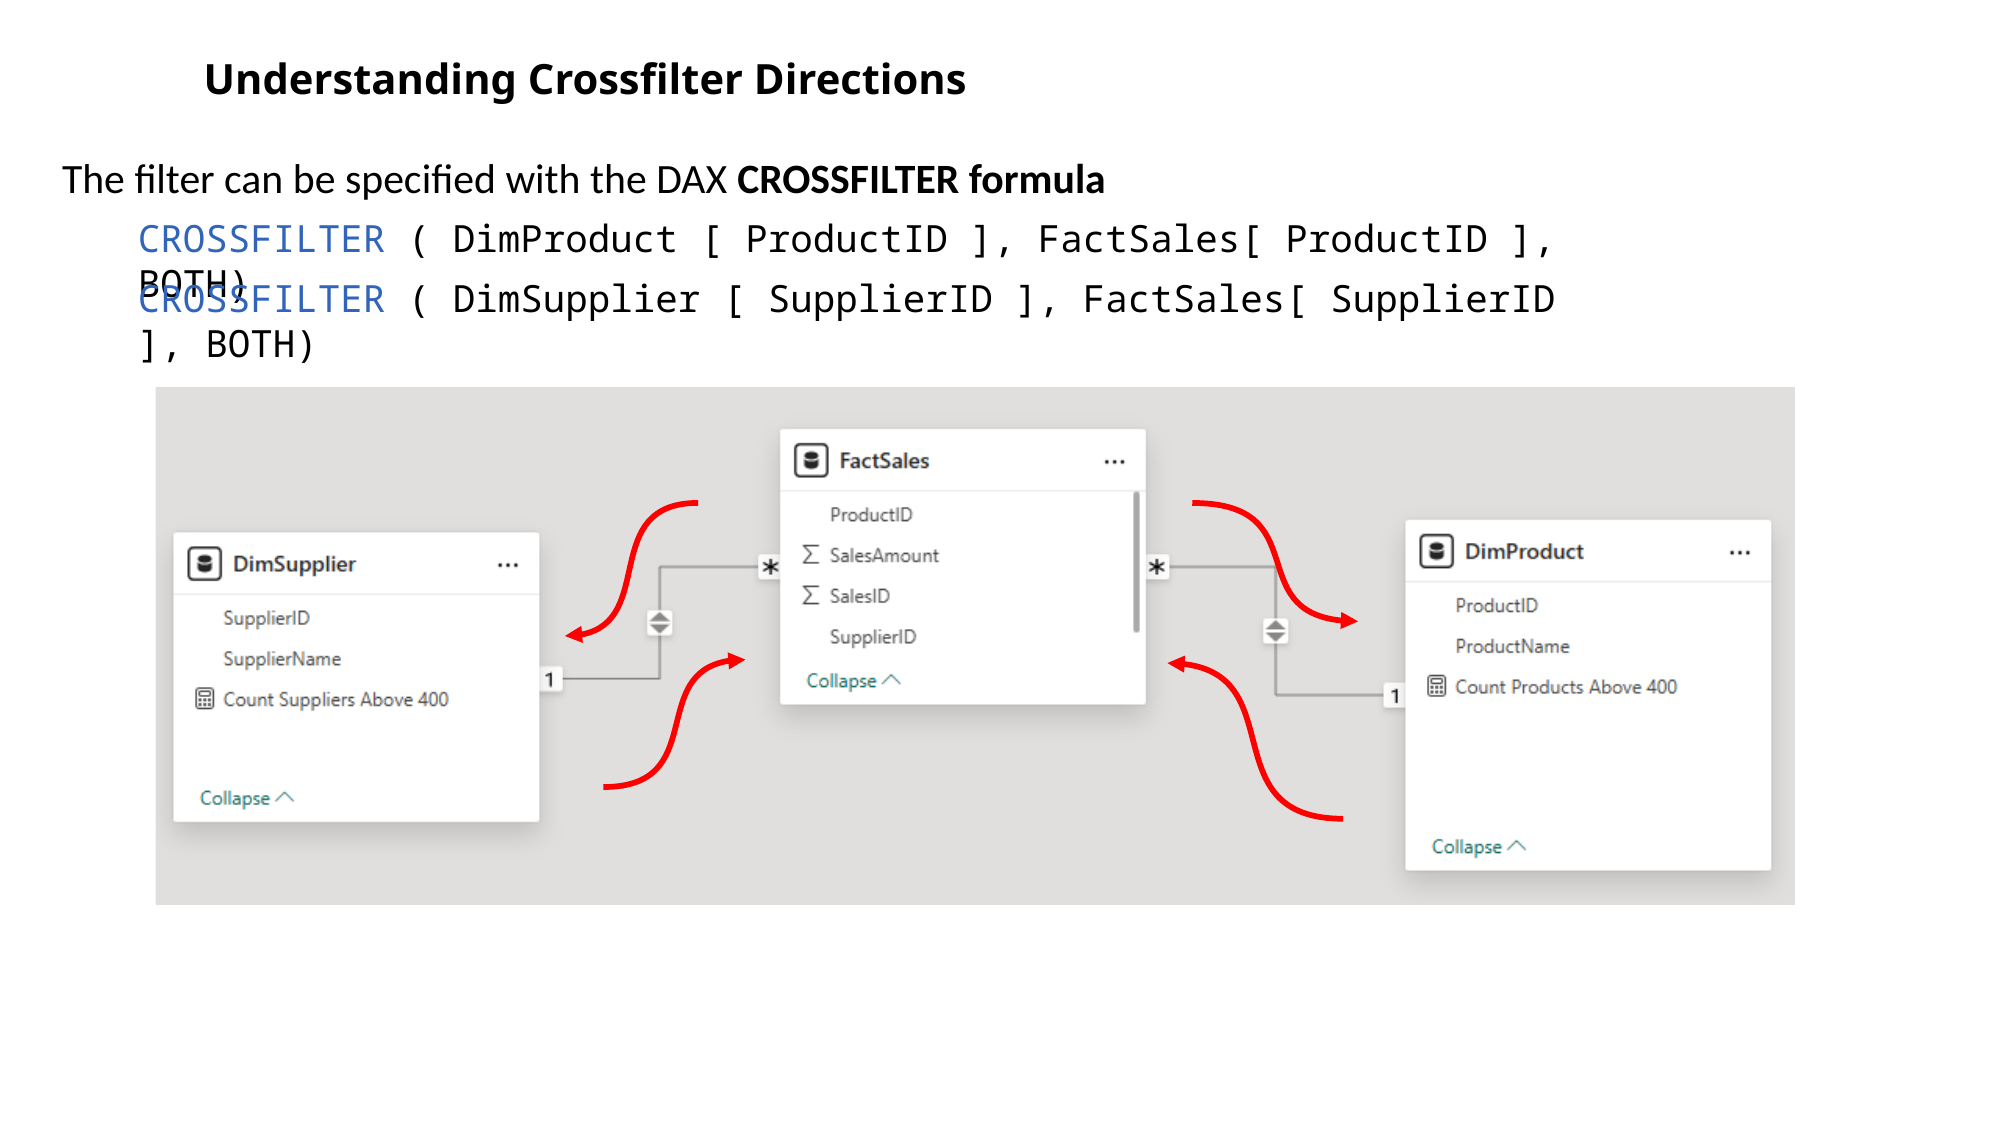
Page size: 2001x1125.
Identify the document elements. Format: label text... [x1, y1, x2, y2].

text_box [564, 502, 699, 636]
text_box CROSSFILTER ( DimSupplier [ SupplierID ], FactSales[ SupplierID ], BOTH) [123, 267, 1586, 373]
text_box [1167, 662, 1344, 819]
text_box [1192, 502, 1359, 622]
text_box The filter can be specified with the DAX CROSSFILTER formula [47, 141, 1662, 210]
picture [155, 387, 1795, 905]
text_box Understanding Crossfilter Directions [188, 45, 982, 110]
text_box CROSSFILTER ( DimProduct [ ProductID ], FactSales[ ProductID ], BOTH) [123, 207, 1586, 267]
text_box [603, 659, 746, 788]
